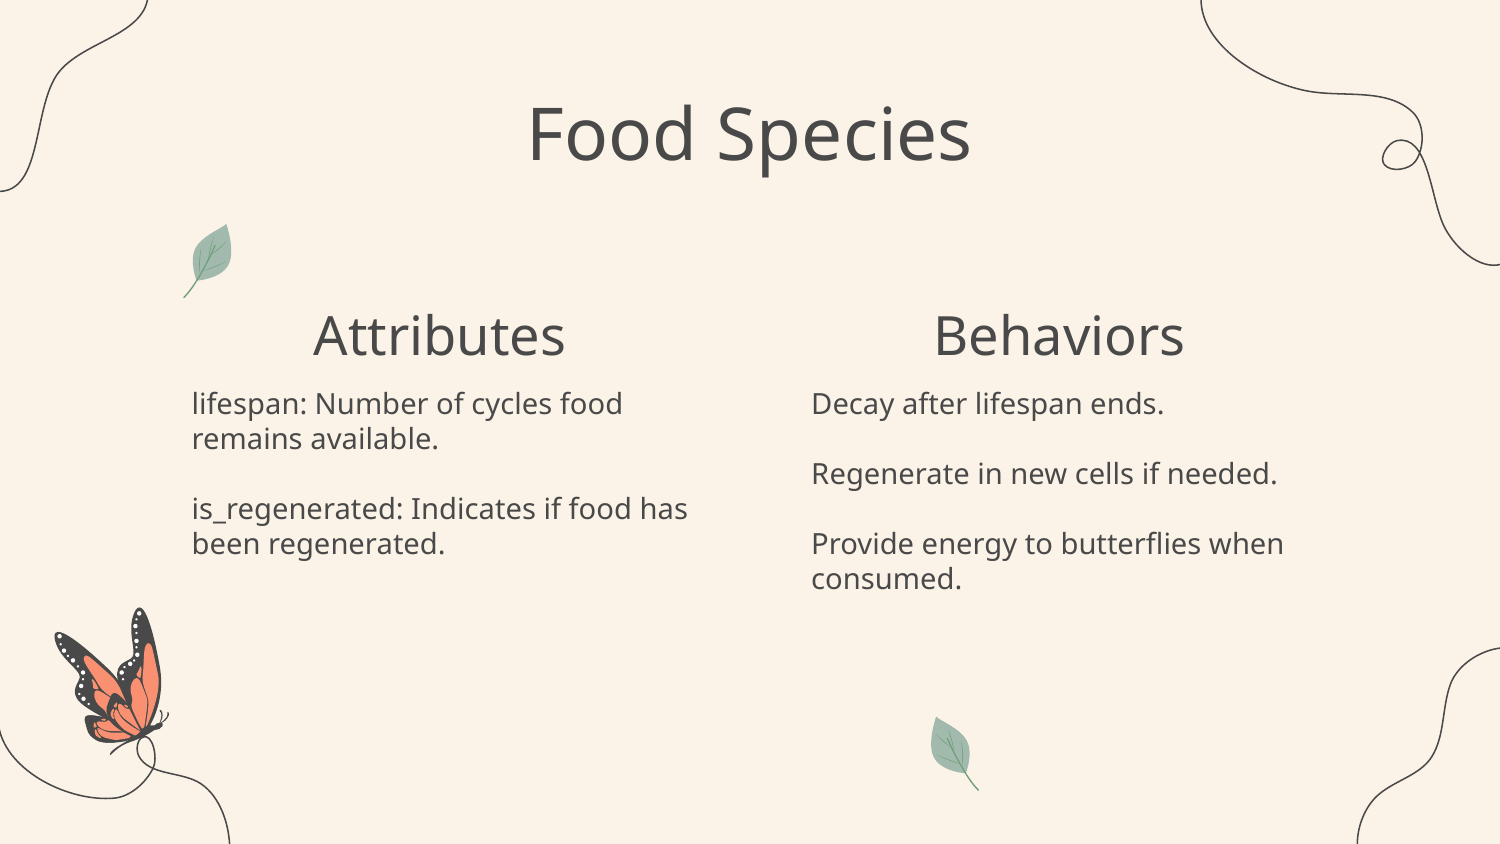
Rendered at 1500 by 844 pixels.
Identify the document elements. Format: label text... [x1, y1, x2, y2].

subtitle Decay after lifespan ends. Regenerate in new cells if needed. Provide energy to butterflies when consumed. [796, 382, 1324, 682]
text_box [934, 712, 977, 798]
subtitle lifespan: Number of cycles food remains available. is_regenerated: Indicates if food has been regenerated. [176, 382, 704, 682]
title Food Species [118, 72, 1382, 167]
subtitle Behaviors [796, 303, 1324, 382]
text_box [186, 219, 228, 305]
subtitle Attributes [176, 303, 704, 382]
